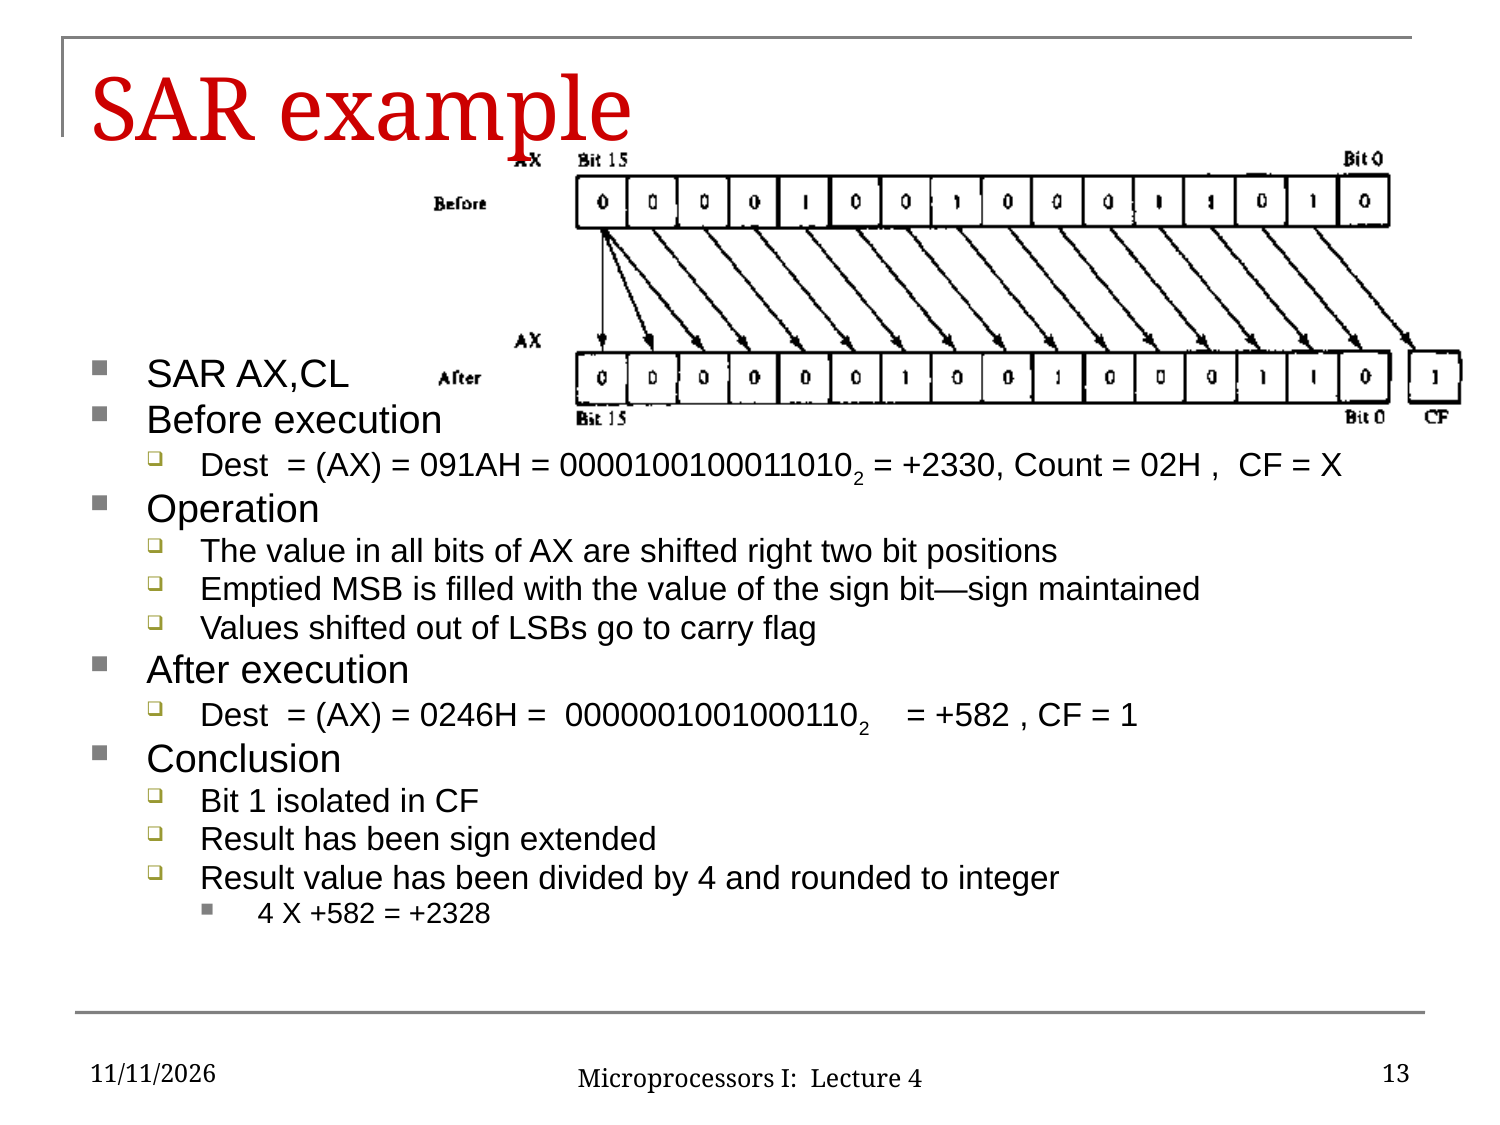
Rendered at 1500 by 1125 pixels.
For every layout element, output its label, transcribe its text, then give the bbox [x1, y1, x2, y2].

title SAR example [75, 45, 1425, 163]
slide_number 13 [1074, 1023, 1426, 1100]
footer Microprocessors I: Lecture 4 [512, 1024, 988, 1101]
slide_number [74, 1023, 426, 1100]
list SAR AX,CL Before execution Dest = (AX) = 091AH = 00001001000110102 = +2330, Count = 02H , CF = X Operation The value in all bits of AX are shifted right two bit positions Emptied MSB is filled with the value of the sign bit—sign maintained Values shifted out of LSBs go to carry flag After execution Dest = (AX) = 0246H = 00000010010001102 = +582 , CF = 1 Conclusion Bit 1 isolated in CF Result has been sign extended Result value has been divided by 4 and rounded to integer 4 X +582 = +2328 [75, 350, 1425, 1006]
picture [424, 137, 1477, 438]
